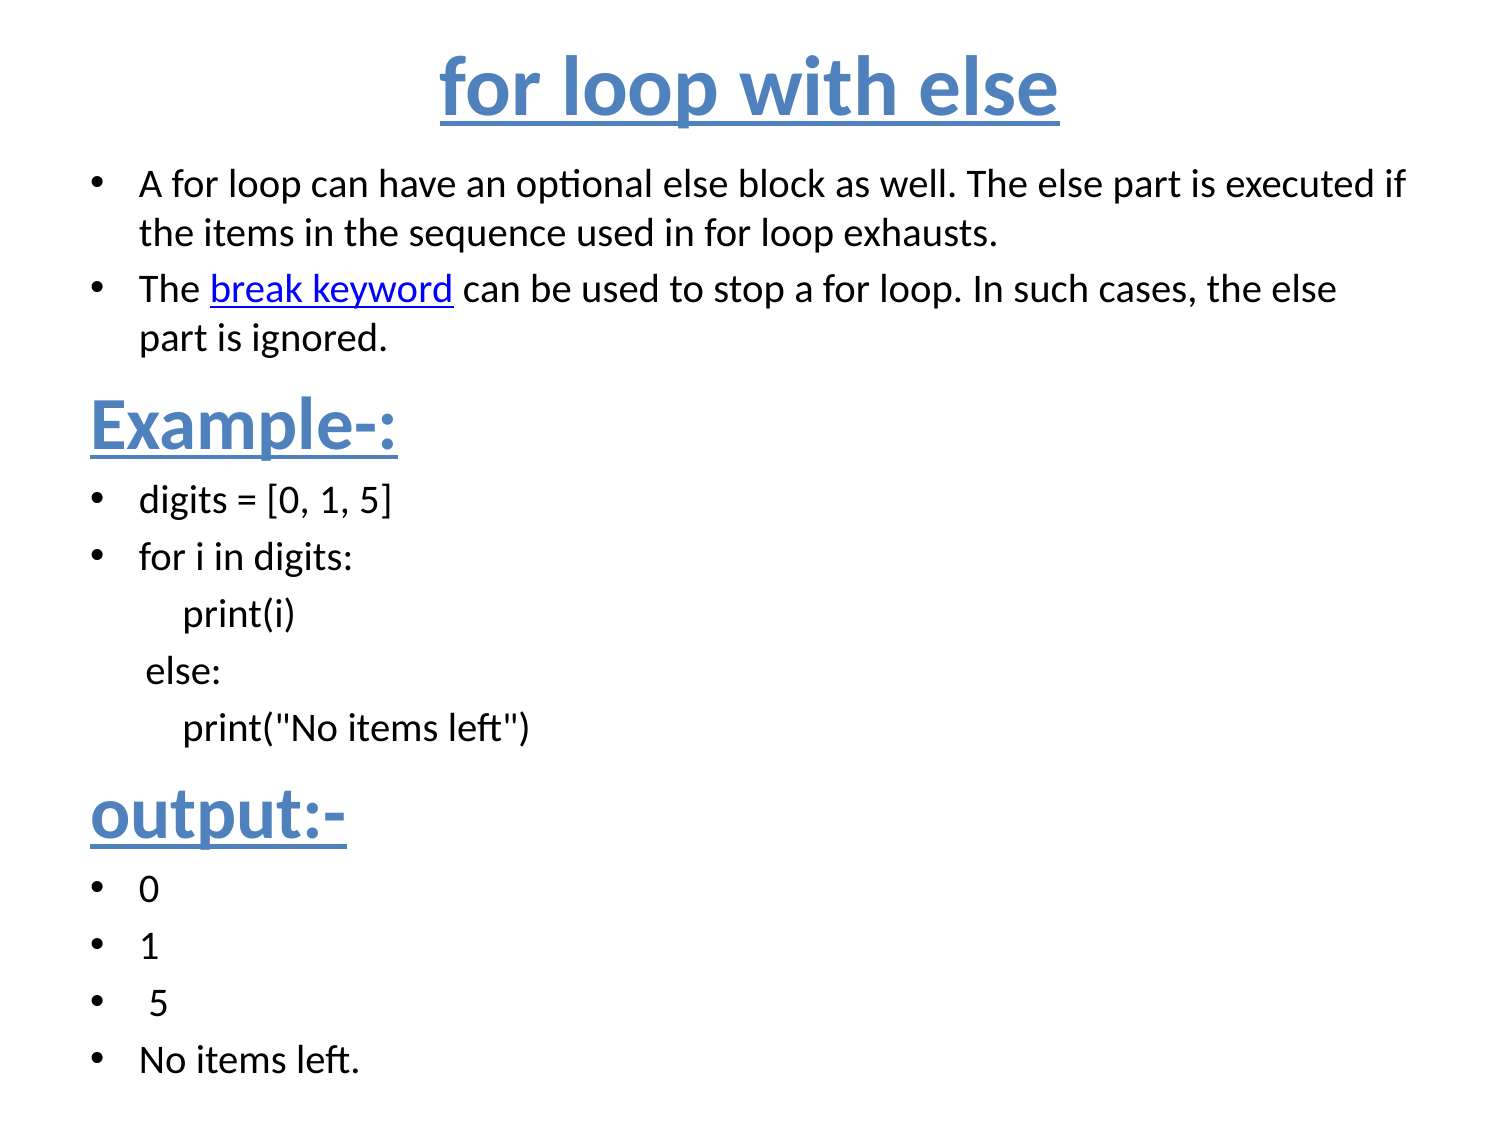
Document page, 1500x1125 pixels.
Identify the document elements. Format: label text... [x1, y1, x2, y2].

title for loop with else [75, 45, 1425, 149]
list A for loop can have an optional else block as well. The else part is executed if the items in the sequence used in for loop exhausts. The break keyword can be used to stop a for loop. In such cases, the else part is ignored. Example-: digits = [0, 1, 5] for i in digits: print(i) else: print("No items left") output:- 0 1 5 No items left. [75, 149, 1425, 1125]
